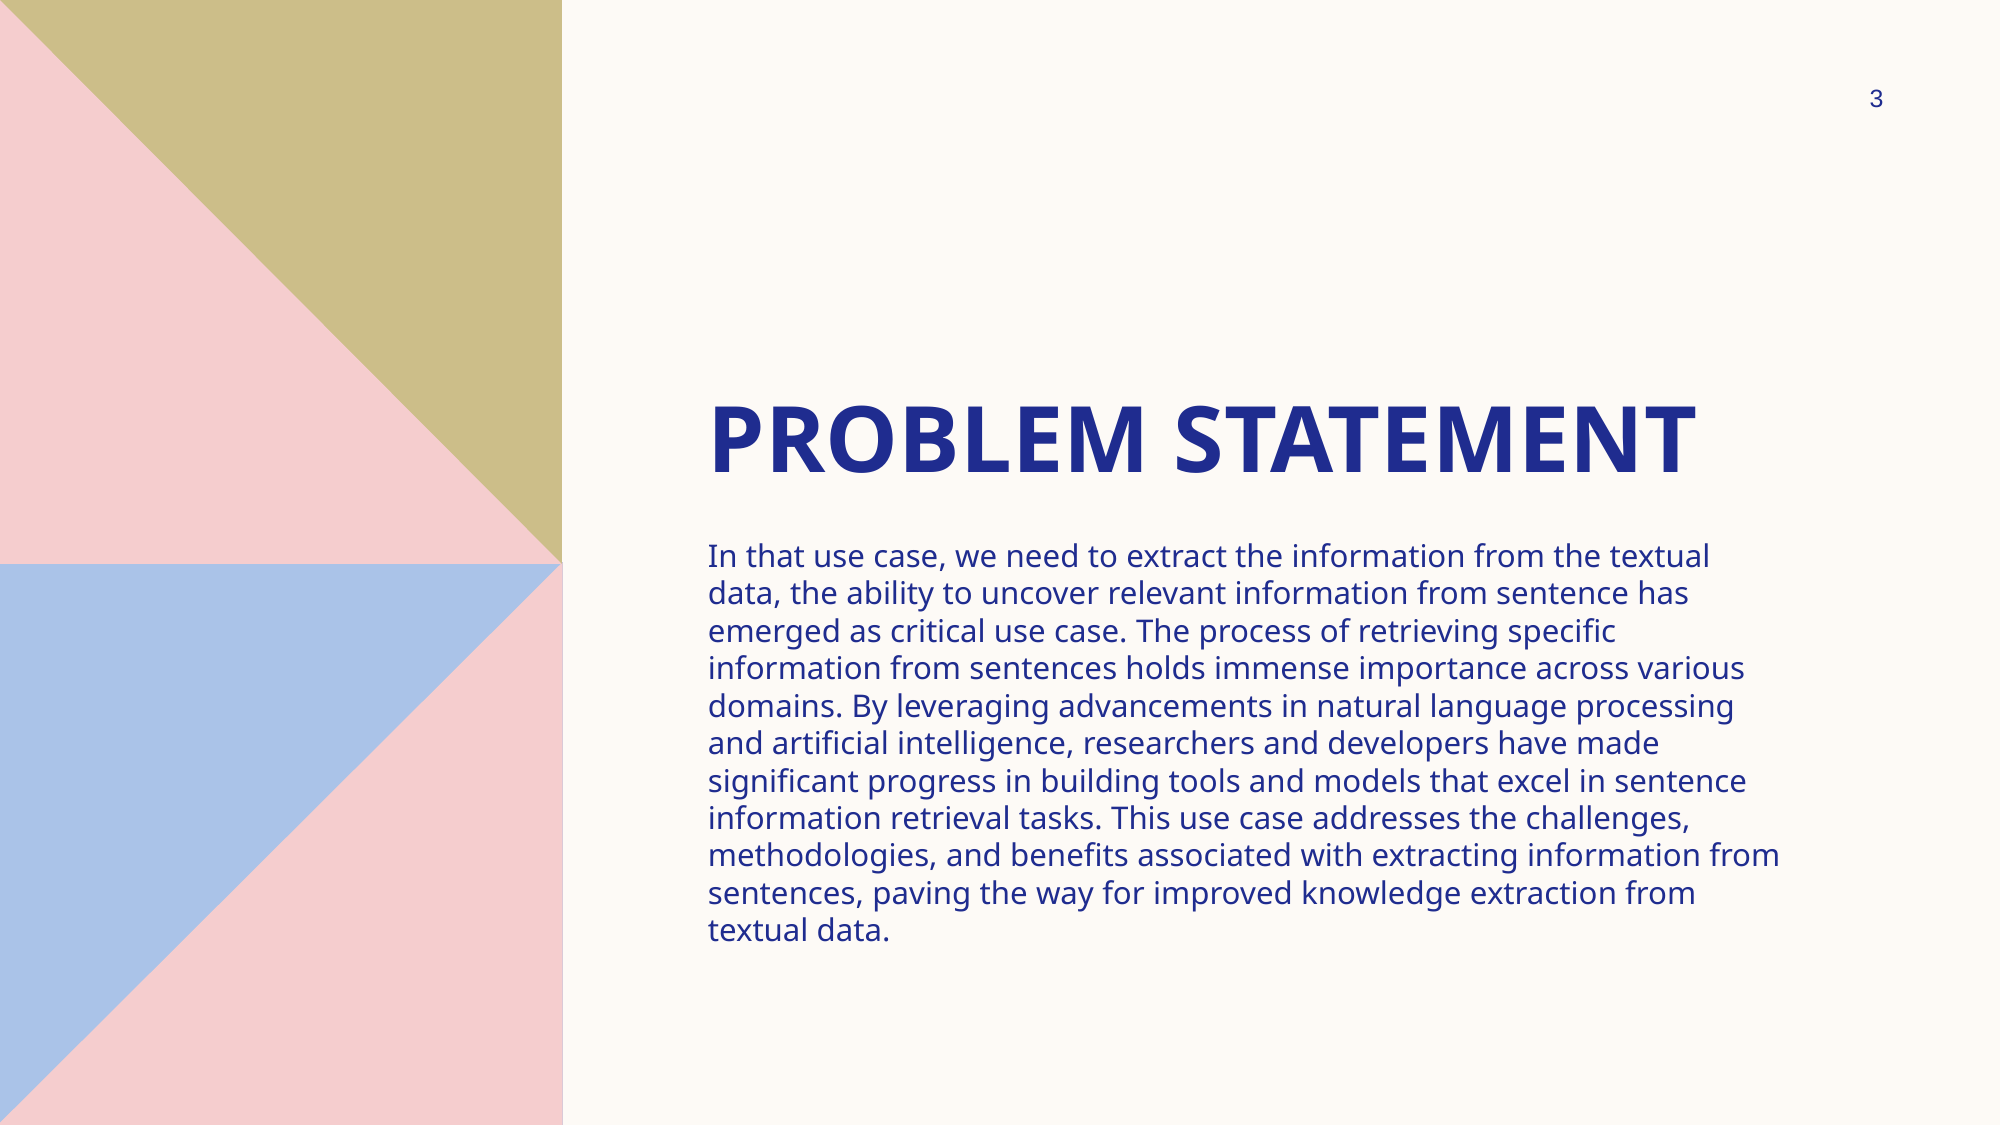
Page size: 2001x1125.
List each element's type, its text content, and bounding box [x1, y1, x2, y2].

list In that use case, we need to extract the information from the textual data, the ability to uncover relevant information from sentence has emerged as critical use case. The process of retrieving specific information from sentences holds immense importance across various domains. By leveraging advancements in natural language processing and artificial intelligence, researchers and developers have made significant progress in building tools and models that excel in sentence information retrieval tasks. This use case addresses the challenges, methodologies, and benefits associated with extracting information from sentences, paving the way for improved knowledge extraction from textual data. [693, 528, 1803, 972]
slide_number 3 [1795, 75, 1958, 120]
title Problem statement [693, 373, 1877, 500]
